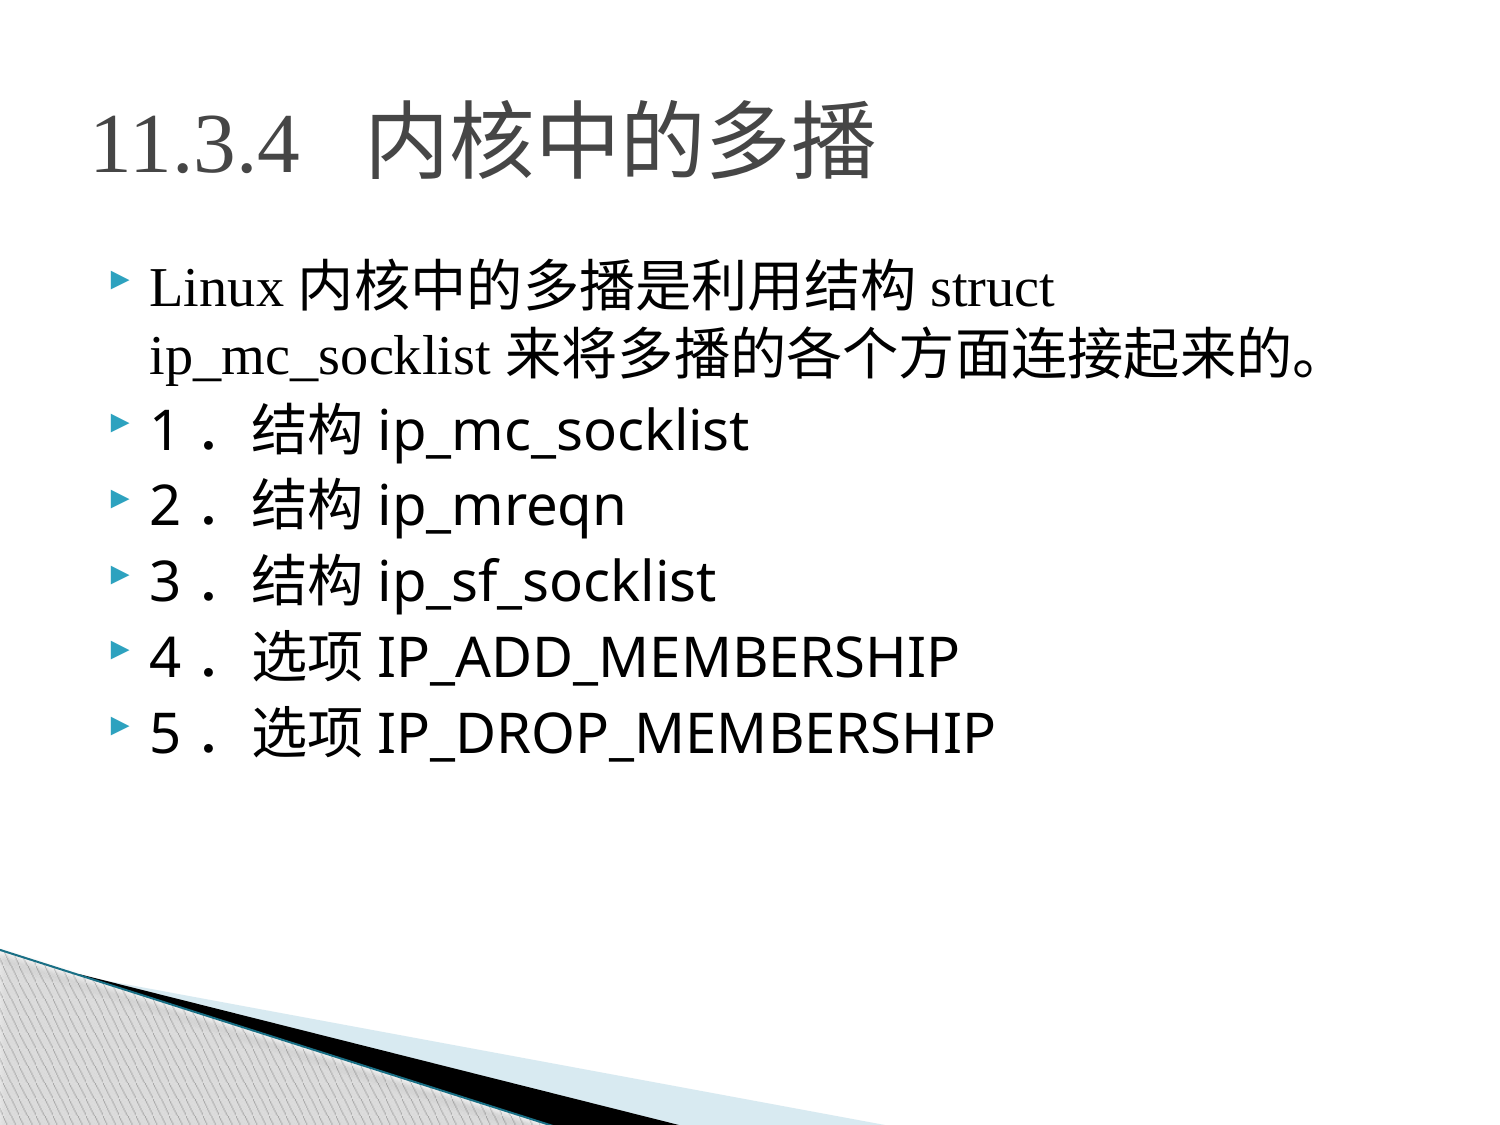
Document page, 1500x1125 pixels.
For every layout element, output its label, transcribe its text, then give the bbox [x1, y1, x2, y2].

list Linux内核中的多播是利用结构struct ip_mc_socklist来将多播的各个方面连接起来的。 1．结构ip_mc_socklist 2．结构ip_mreqn 3．结构ip_sf_socklist 4．选项IP_ADD_MEMBERSHIP 5．选项IP_DROP_MEMBERSHIP [75, 243, 1425, 986]
title 11.3.4 内核中的多播 [75, 45, 1425, 233]
